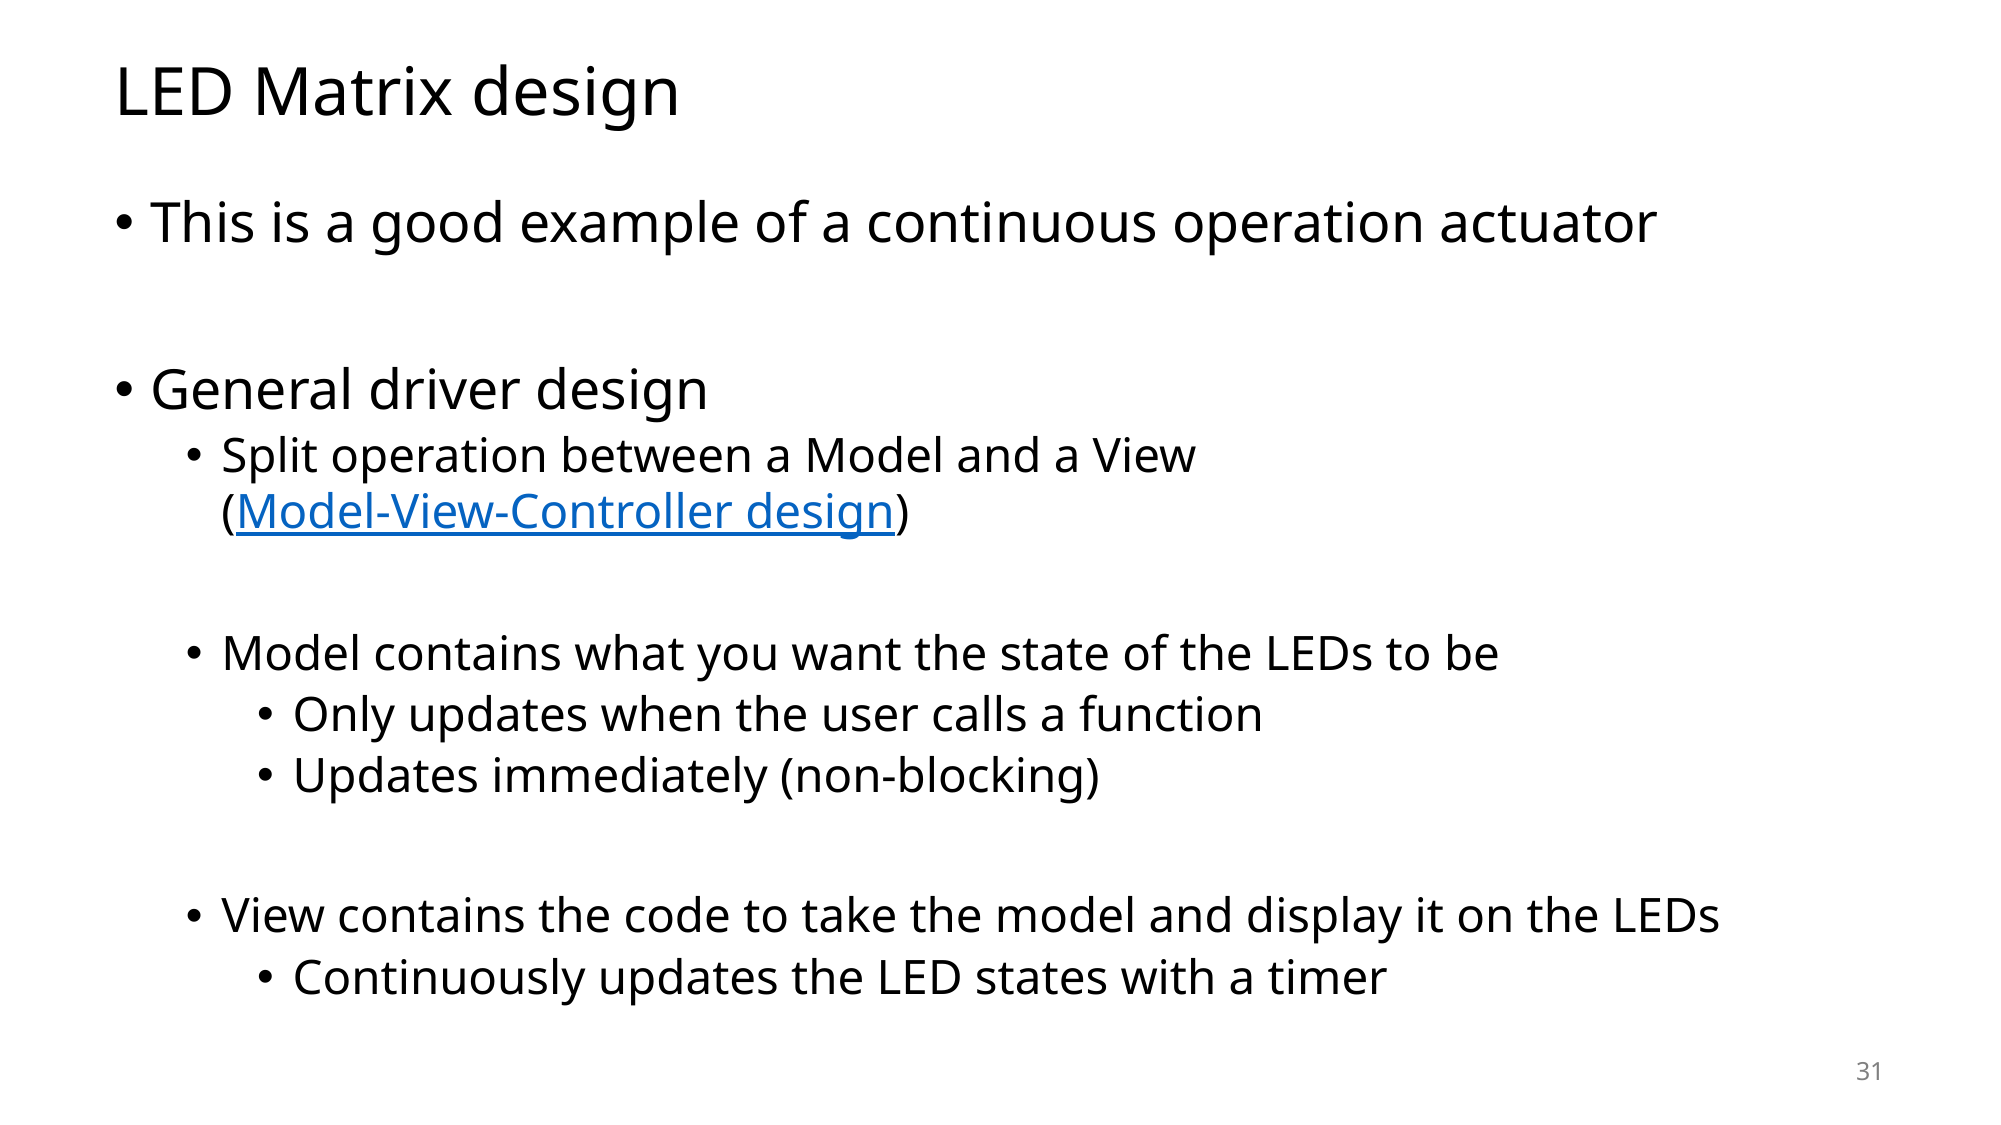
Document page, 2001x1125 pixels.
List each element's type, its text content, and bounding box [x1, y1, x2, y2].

list This is a good example of a continuous operation actuator General driver design Split operation between a Model and a View (Model-View-Controller design) Model contains what you want the state of the LEDs to be Only updates when the user calls a function Updates immediately (non-blocking) View contains the code to take the model and display it on the LEDs Continuously updates the LED states with a timer [99, 187, 1900, 1013]
slide_number 31 [1749, 1042, 1900, 1103]
title LED Matrix design [99, 37, 1900, 150]
